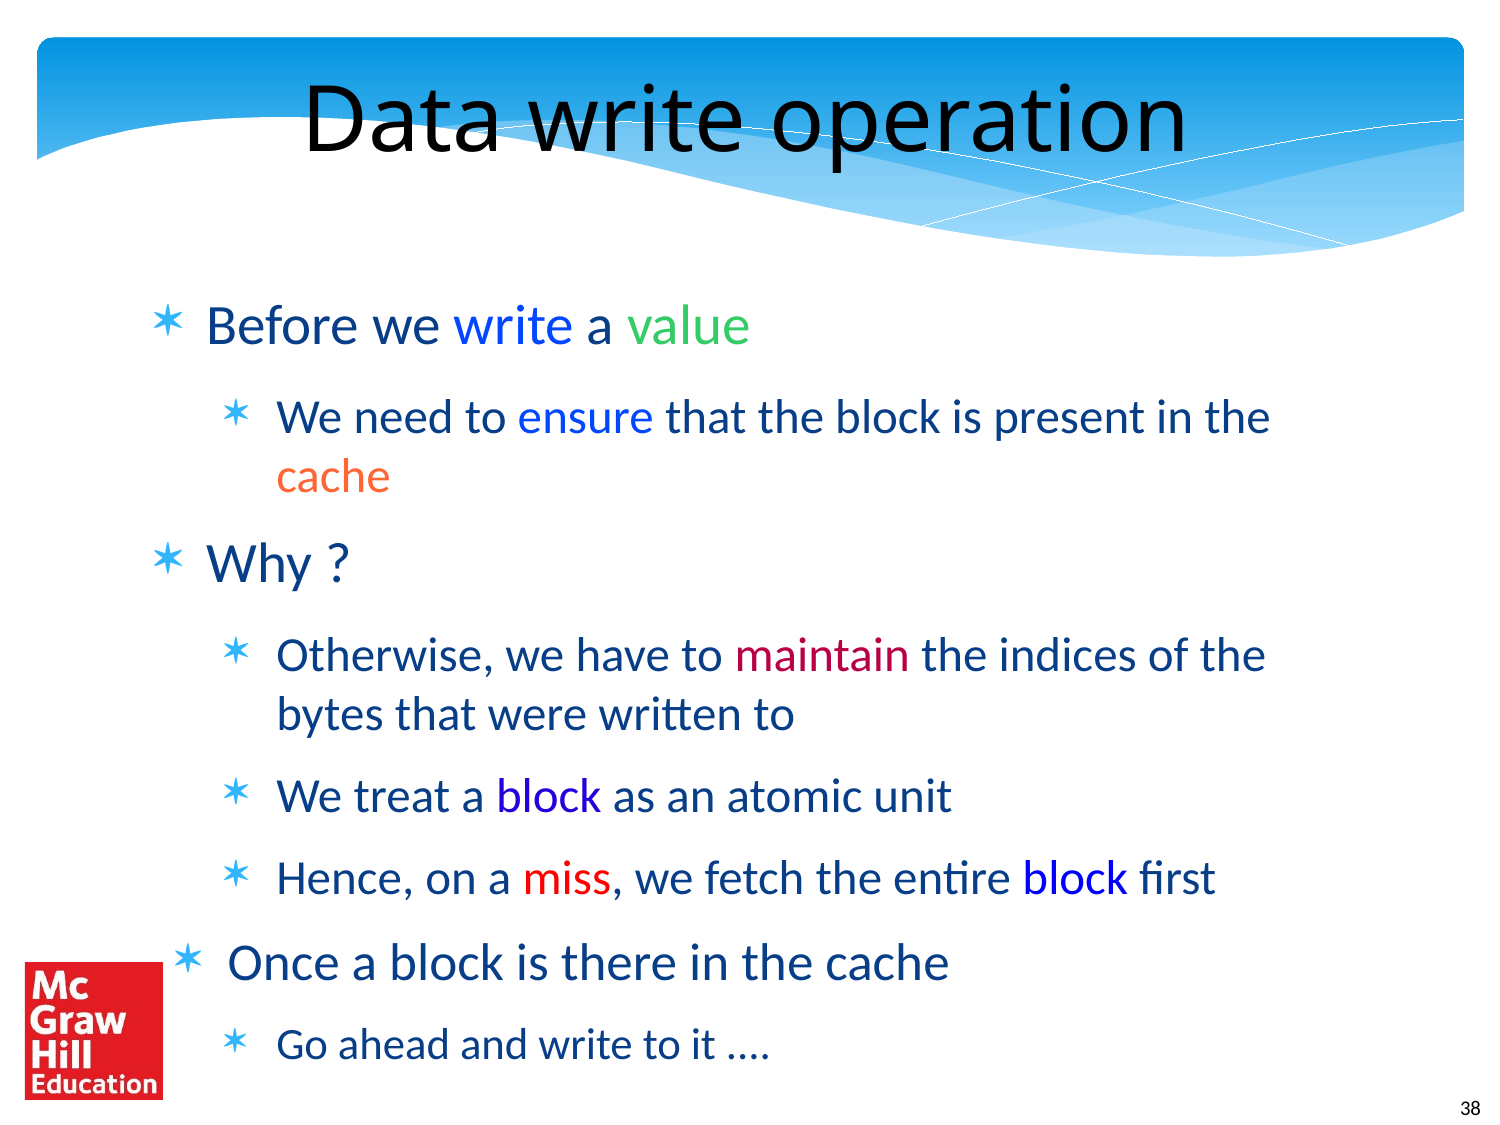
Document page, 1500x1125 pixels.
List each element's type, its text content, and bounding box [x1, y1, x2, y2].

title Data write operation [137, 37, 1355, 192]
picture [24, 962, 163, 1100]
text_box Before we write a value We need to ensure that the block is present in the cache Why ? Otherwise, we have to maintain the indices of the bytes that were written to We treat a block as an atomic unit Hence, on a miss, we fetch the entire block first Once a block is there in the cache Go ahead and write to it .... [137, 287, 1355, 1075]
